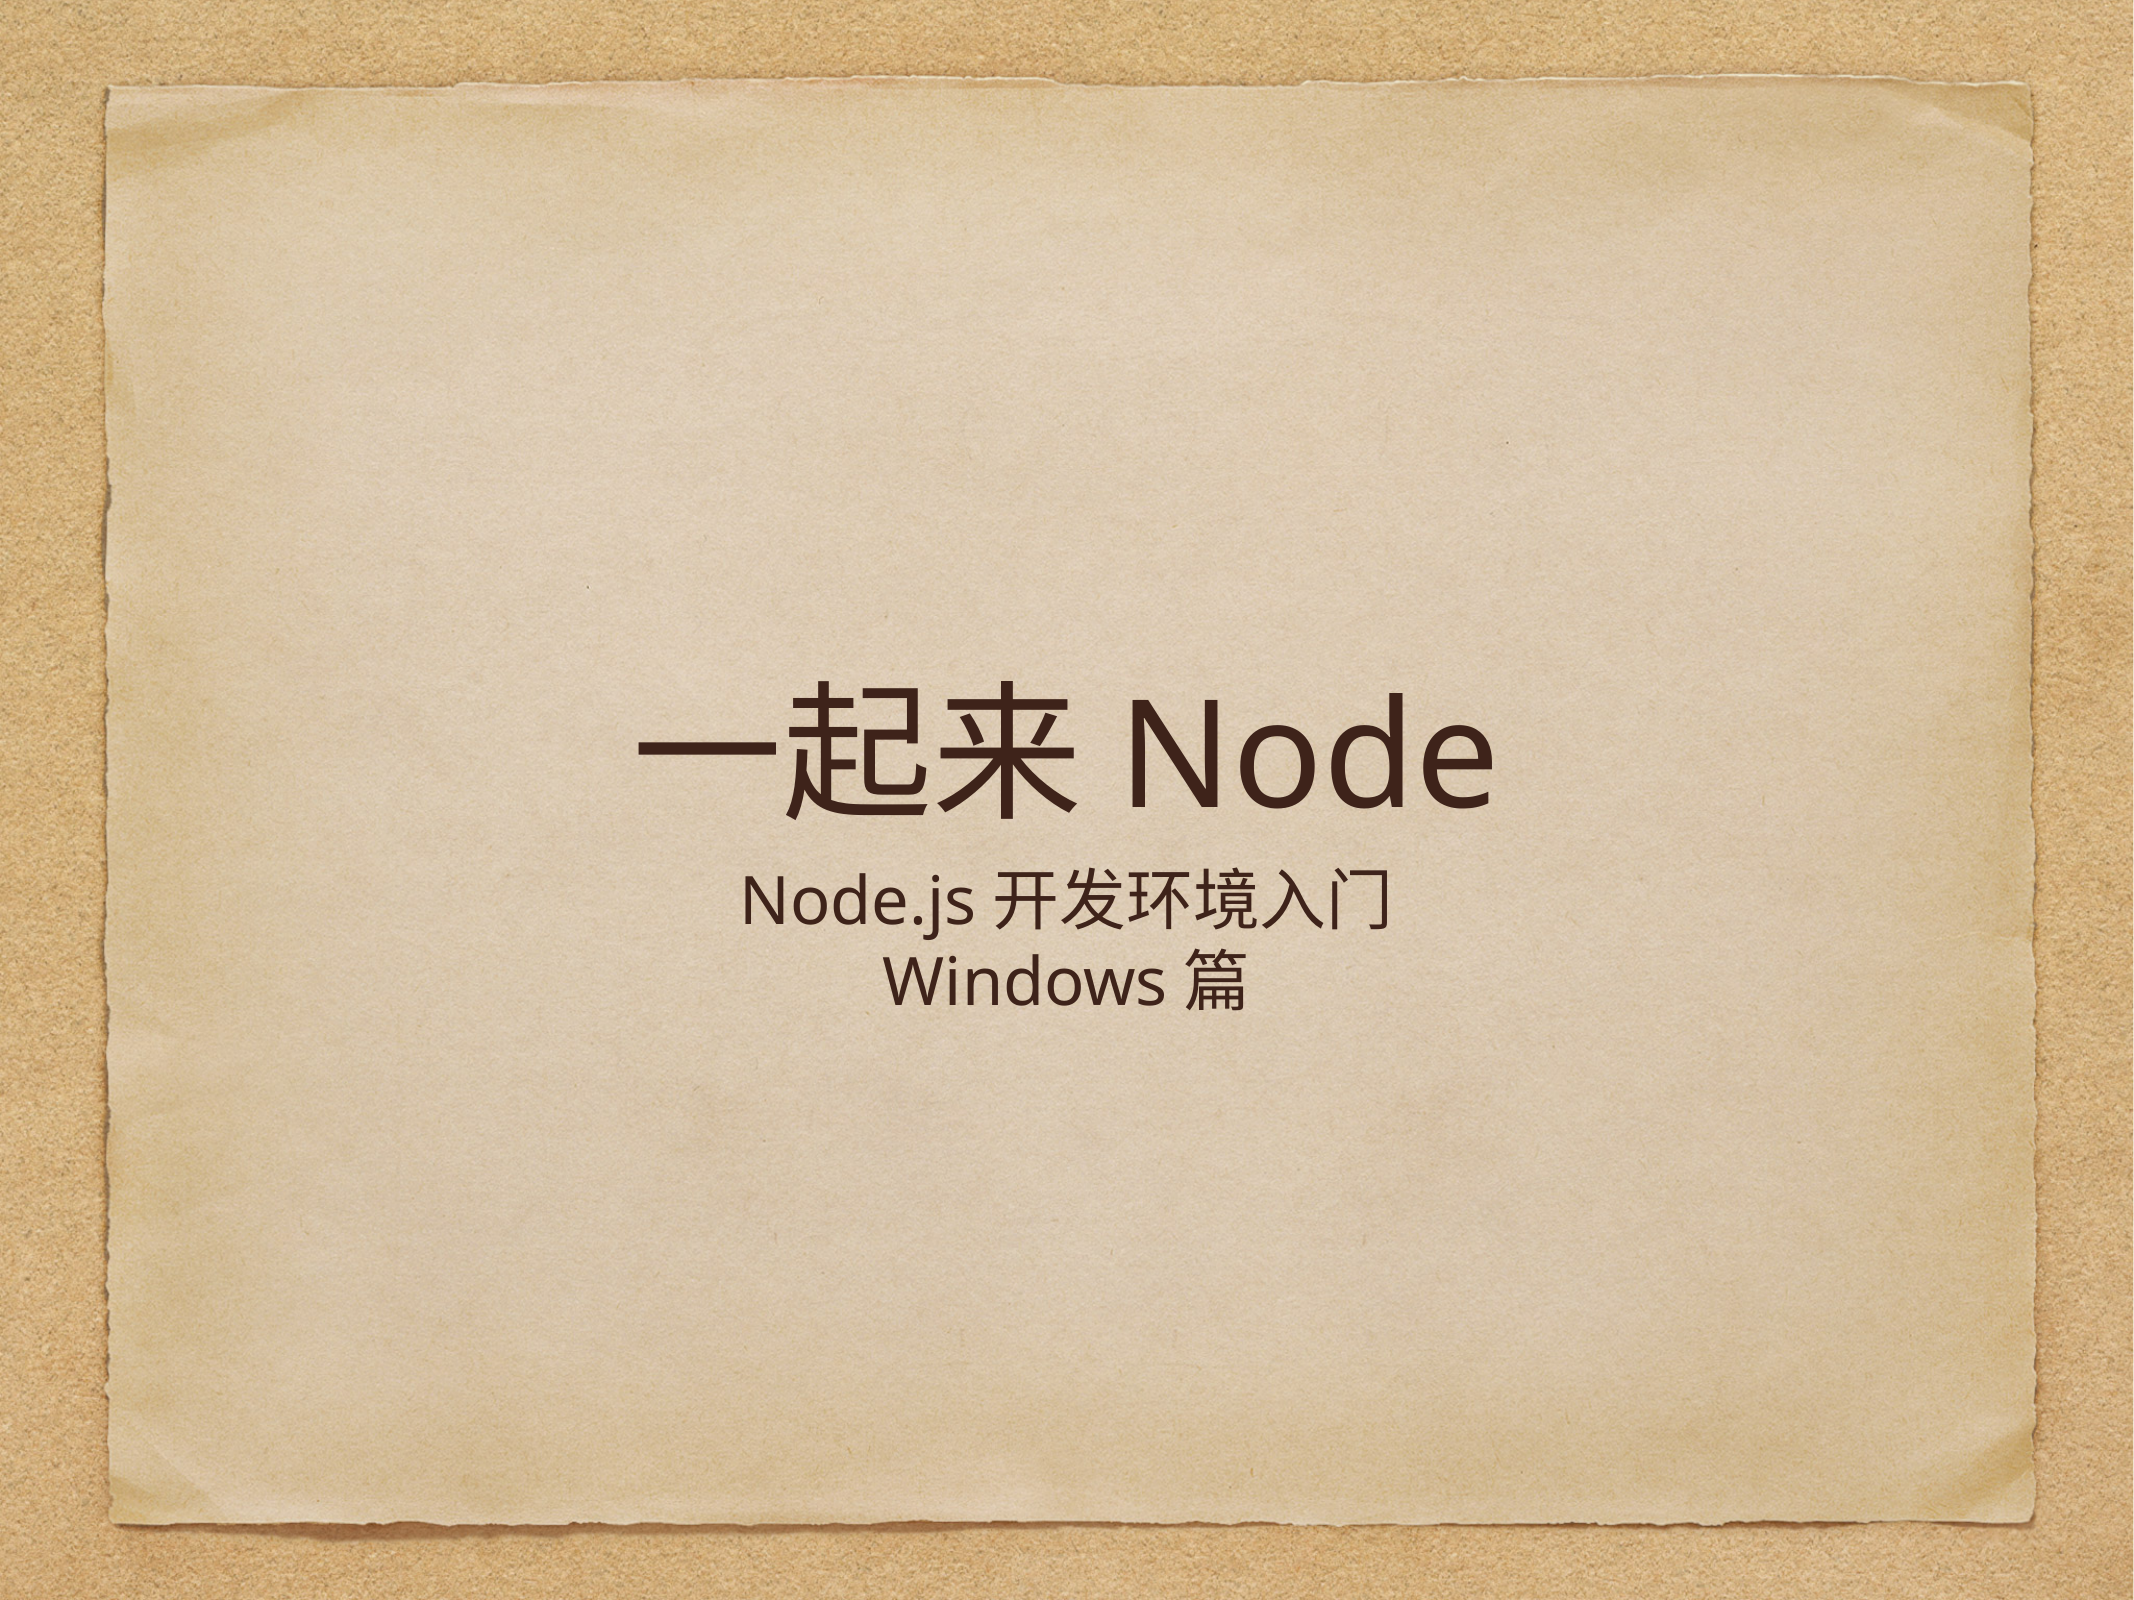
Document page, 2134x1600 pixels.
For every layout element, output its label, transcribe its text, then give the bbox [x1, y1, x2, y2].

picture [0, 0, 2134, 1600]
title 一起来Node [207, 276, 1926, 847]
subtitle Node.js开发环境入门 Windows篇 [207, 849, 1926, 1091]
